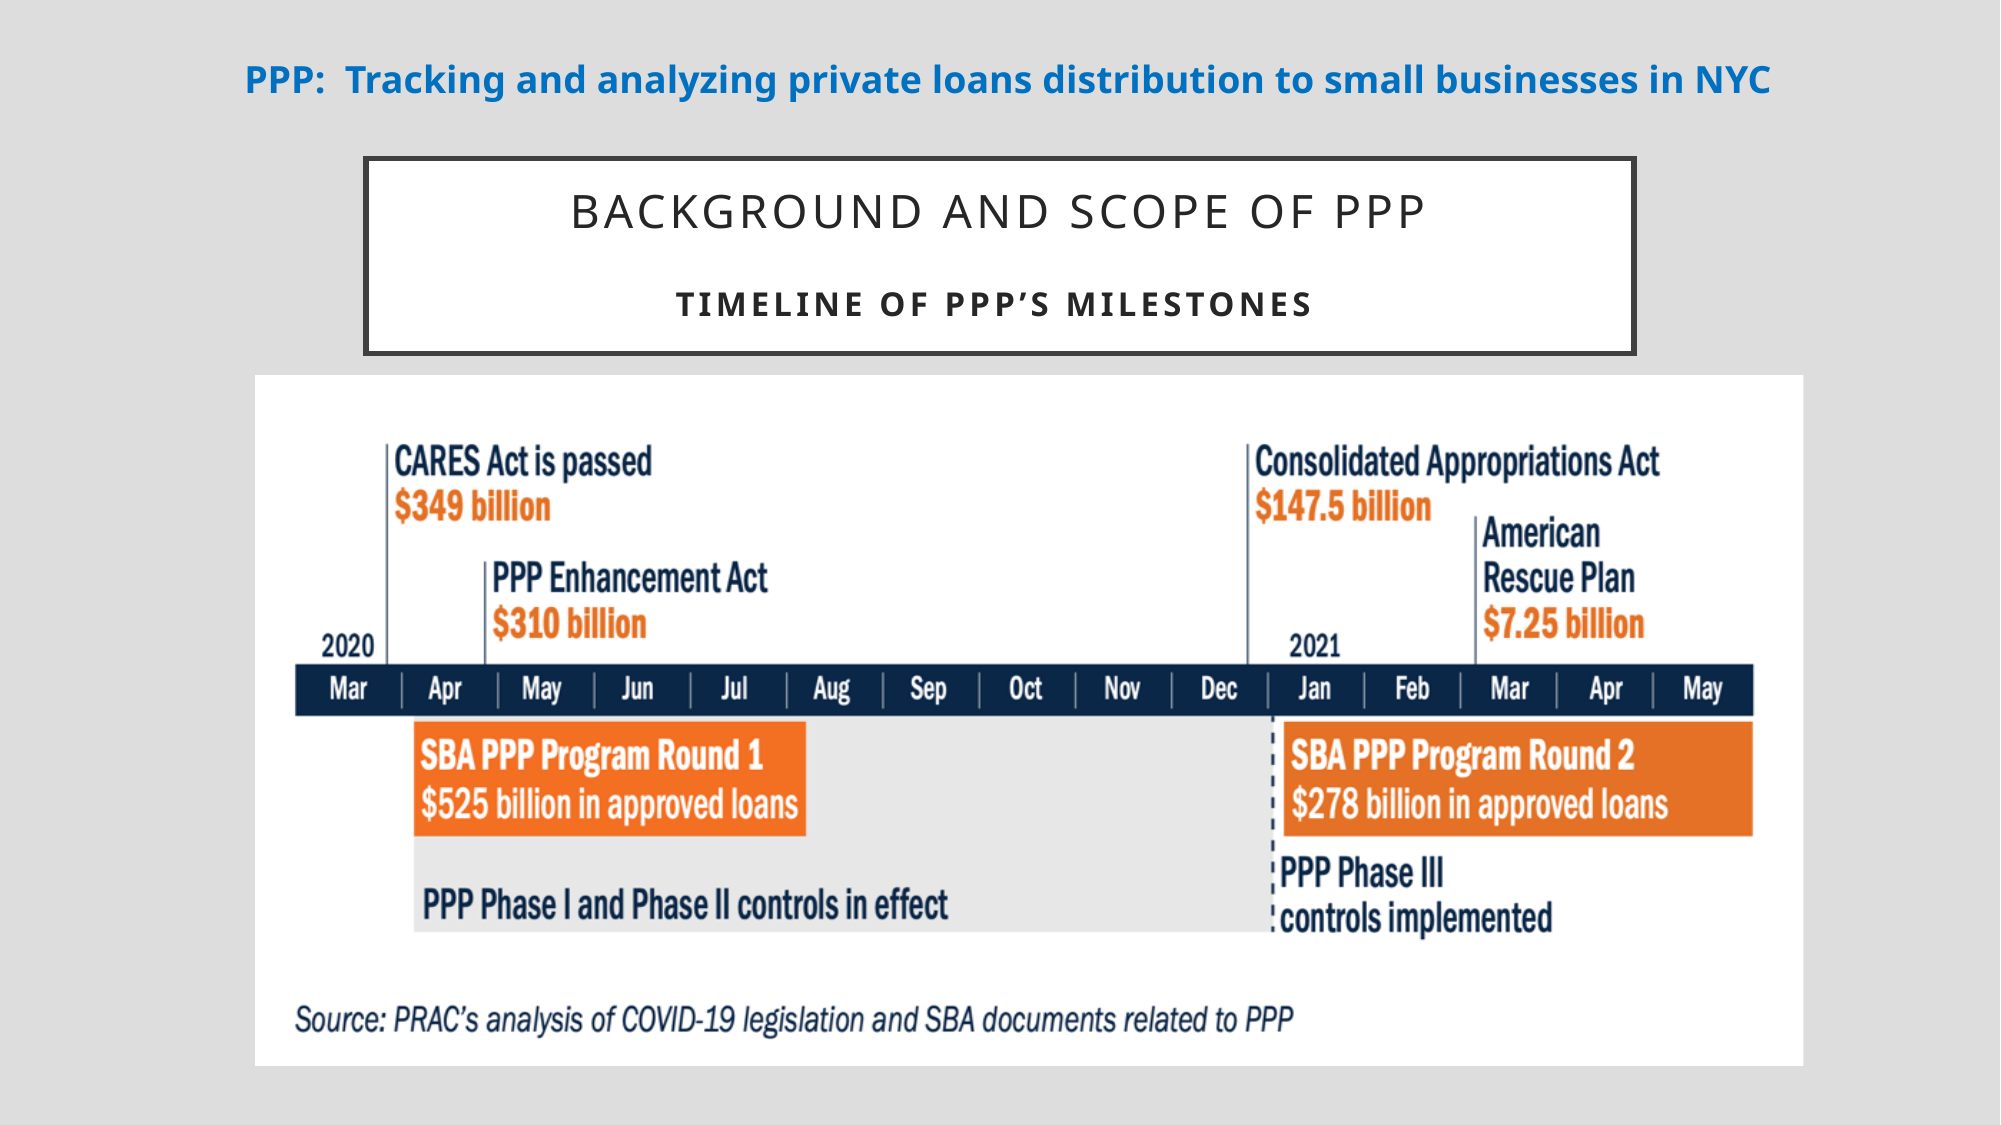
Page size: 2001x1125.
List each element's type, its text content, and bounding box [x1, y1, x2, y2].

title Background and scope of PPP Timeline of ppp’s milestones [363, 156, 1637, 356]
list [255, 374, 1804, 1066]
text_box PPP: Tracking and analyzing private loans distribution to small businesses in NYC [229, 49, 1804, 109]
